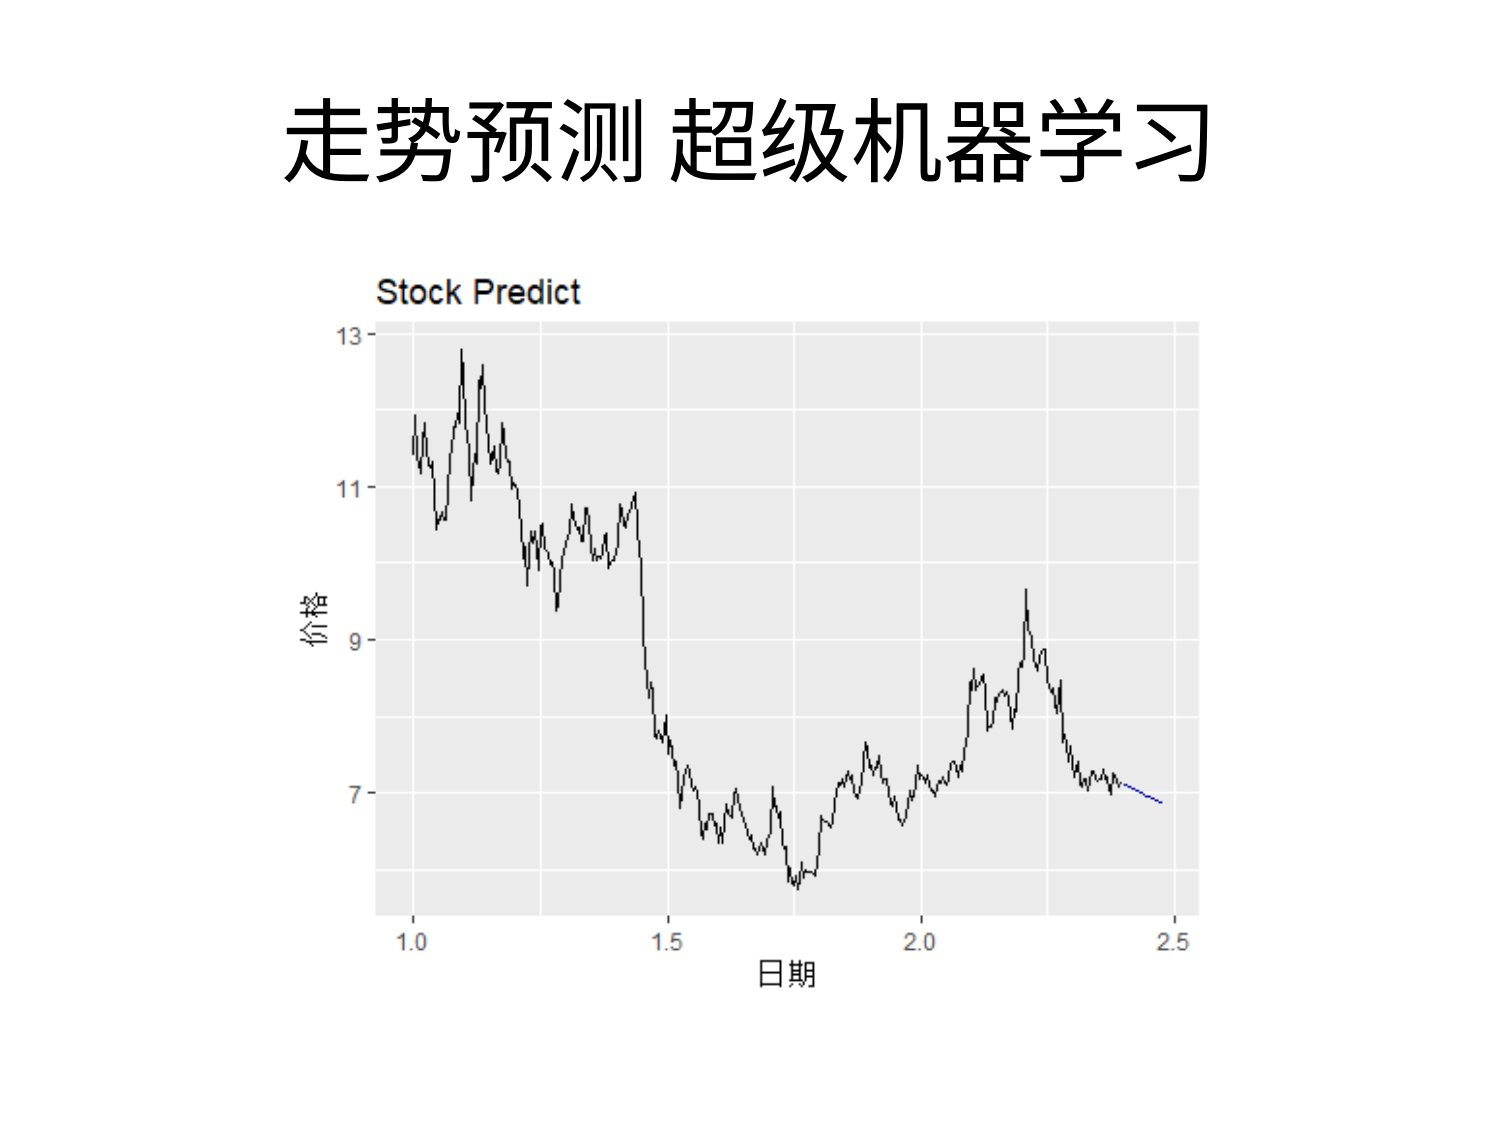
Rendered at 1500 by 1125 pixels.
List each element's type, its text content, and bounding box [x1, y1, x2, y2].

picture [287, 262, 1215, 1005]
title 走势预测 超级机器学习 [75, 45, 1425, 233]
